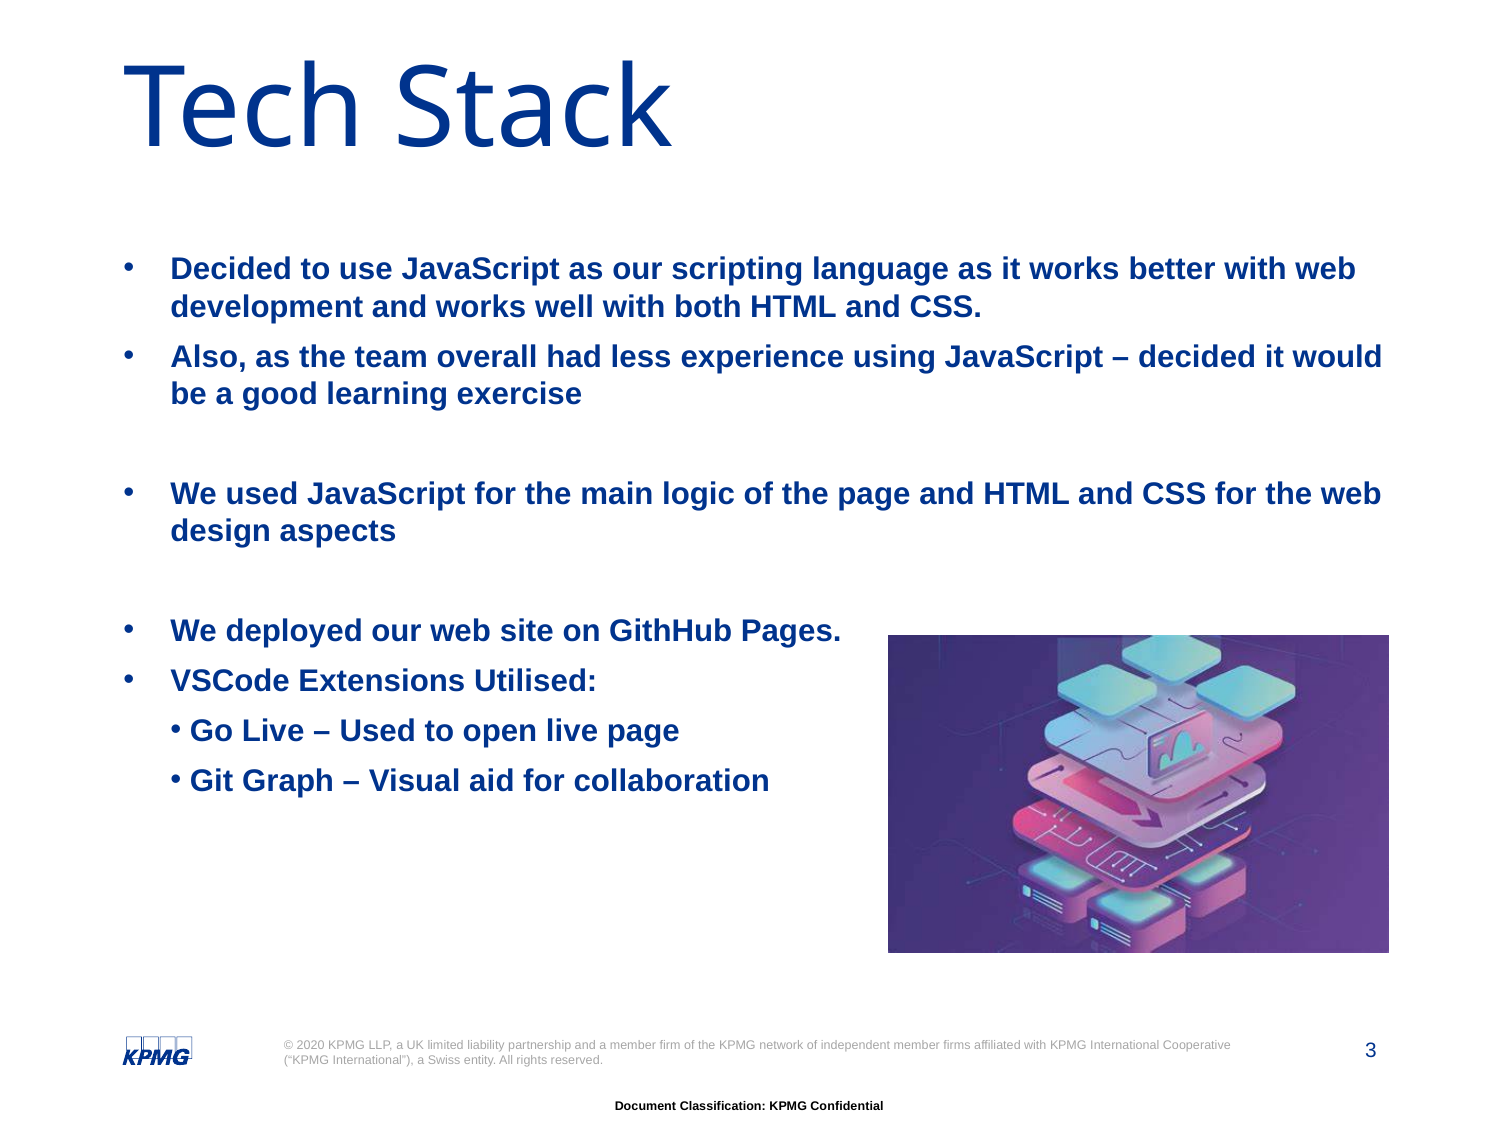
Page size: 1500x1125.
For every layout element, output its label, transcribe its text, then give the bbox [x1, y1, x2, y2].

title Tech Stack [123, 70, 1377, 156]
picture [888, 635, 1389, 953]
list Decided to use JavaScript as our scripting language as it works better with web development and works well with both HTML and CSS. Also, as the team overall had less experience using JavaScript – decided it would be a good learning exercise We used JavaScript for the main logic of the page and HTML and CSS for the web design aspects We deployed our web site on GithHub Pages. VSCode Extensions Utilised: Go Live – Used to open live page Git Graph – Visual aid for collaboration [123, 198, 1403, 953]
